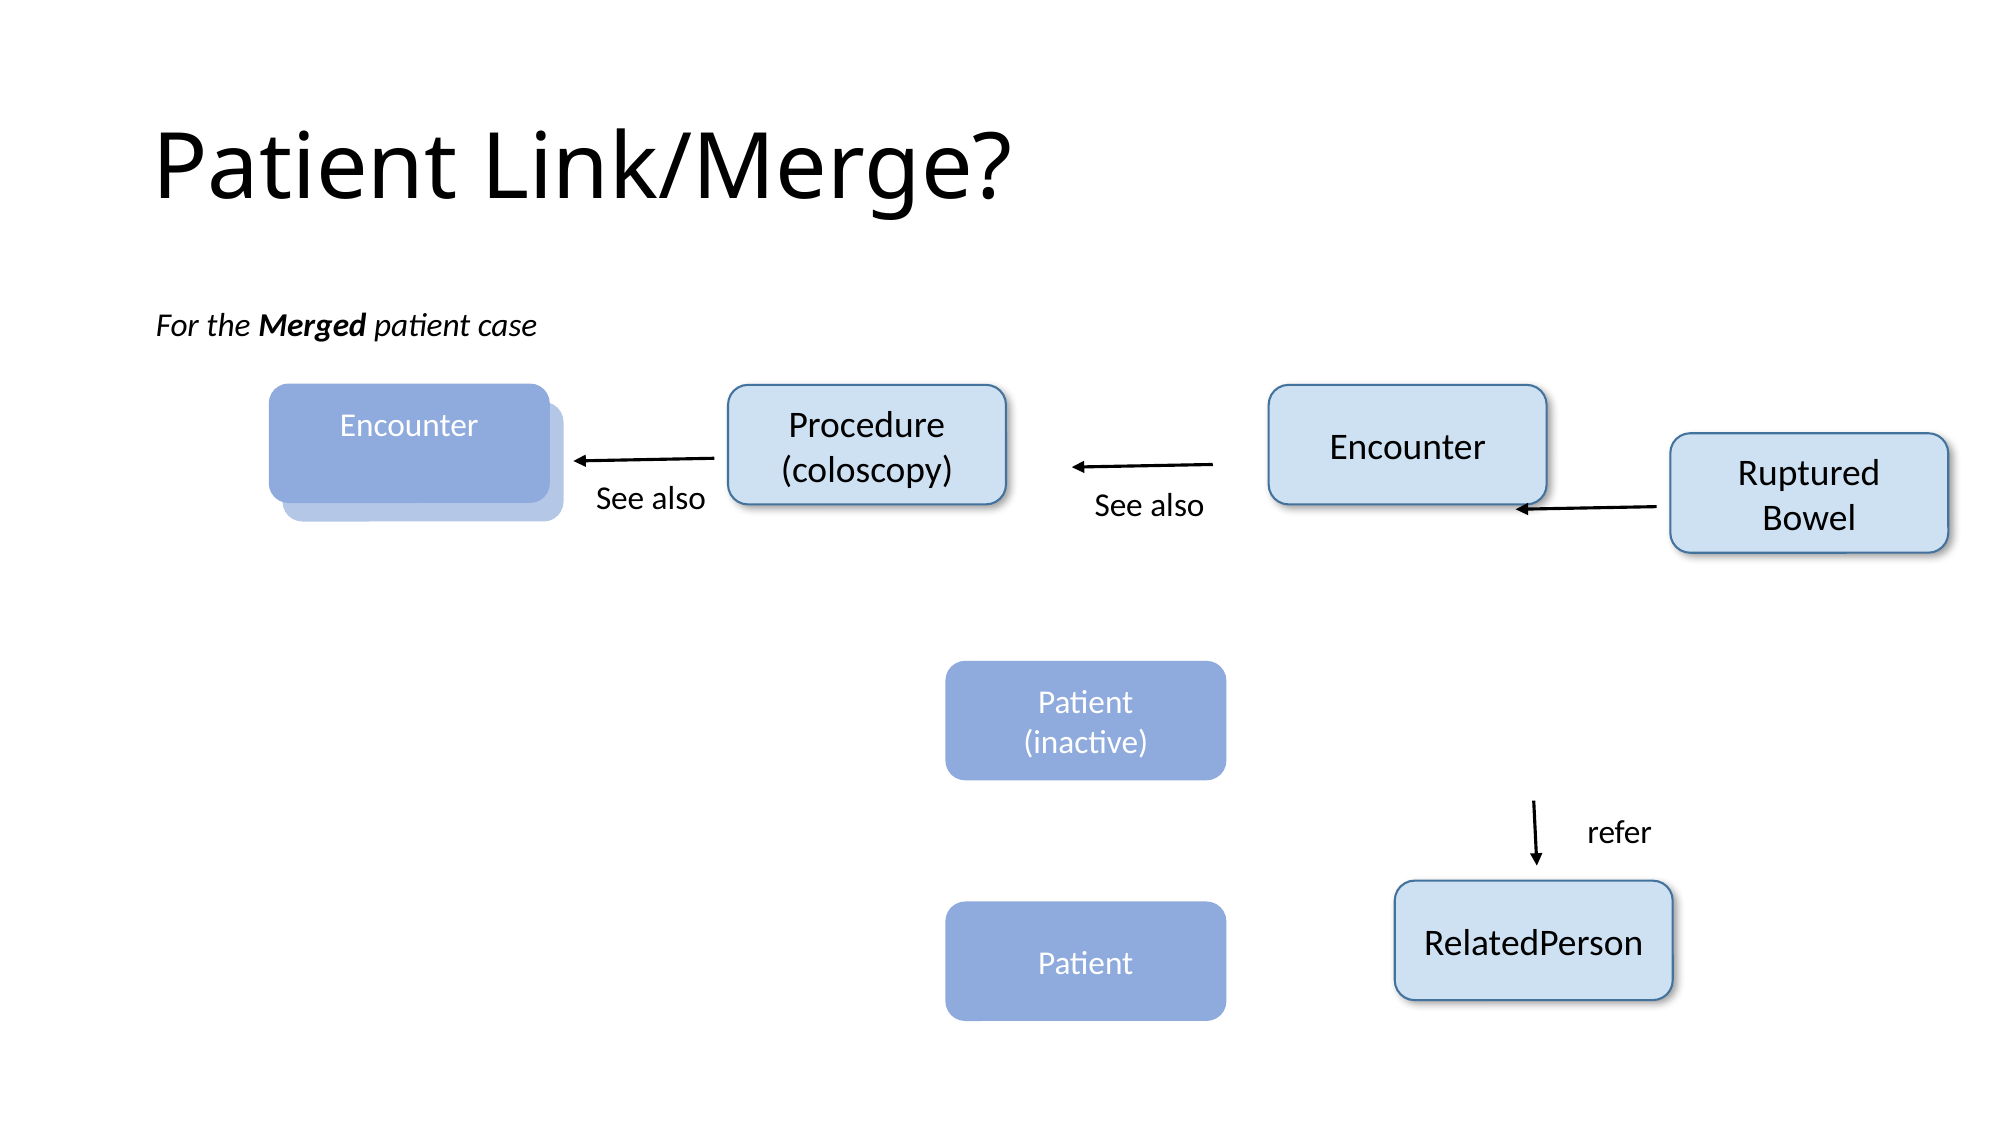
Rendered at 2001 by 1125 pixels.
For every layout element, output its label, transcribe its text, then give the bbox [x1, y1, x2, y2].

title Patient Link/Merge? [137, 59, 1863, 278]
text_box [1071, 464, 1213, 468]
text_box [1515, 506, 1657, 510]
text_box See also [581, 469, 722, 524]
text_box Patient (inactive) [945, 660, 1227, 781]
text_box RelatedPerson [1393, 879, 1674, 1002]
text_box Procedure (coloscopy) [726, 383, 1008, 506]
text_box Patient (inactive) [282, 403, 564, 522]
text_box For the Merged patient case [141, 296, 553, 351]
text_box Encounter [268, 383, 550, 504]
text_box Patient [945, 901, 1227, 1022]
text_box refer [1572, 803, 1667, 858]
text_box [1533, 800, 1537, 866]
text_box Ruptured Bowel [1669, 432, 1950, 554]
text_box Encounter [1267, 383, 1548, 506]
text_box See also [1079, 475, 1220, 530]
